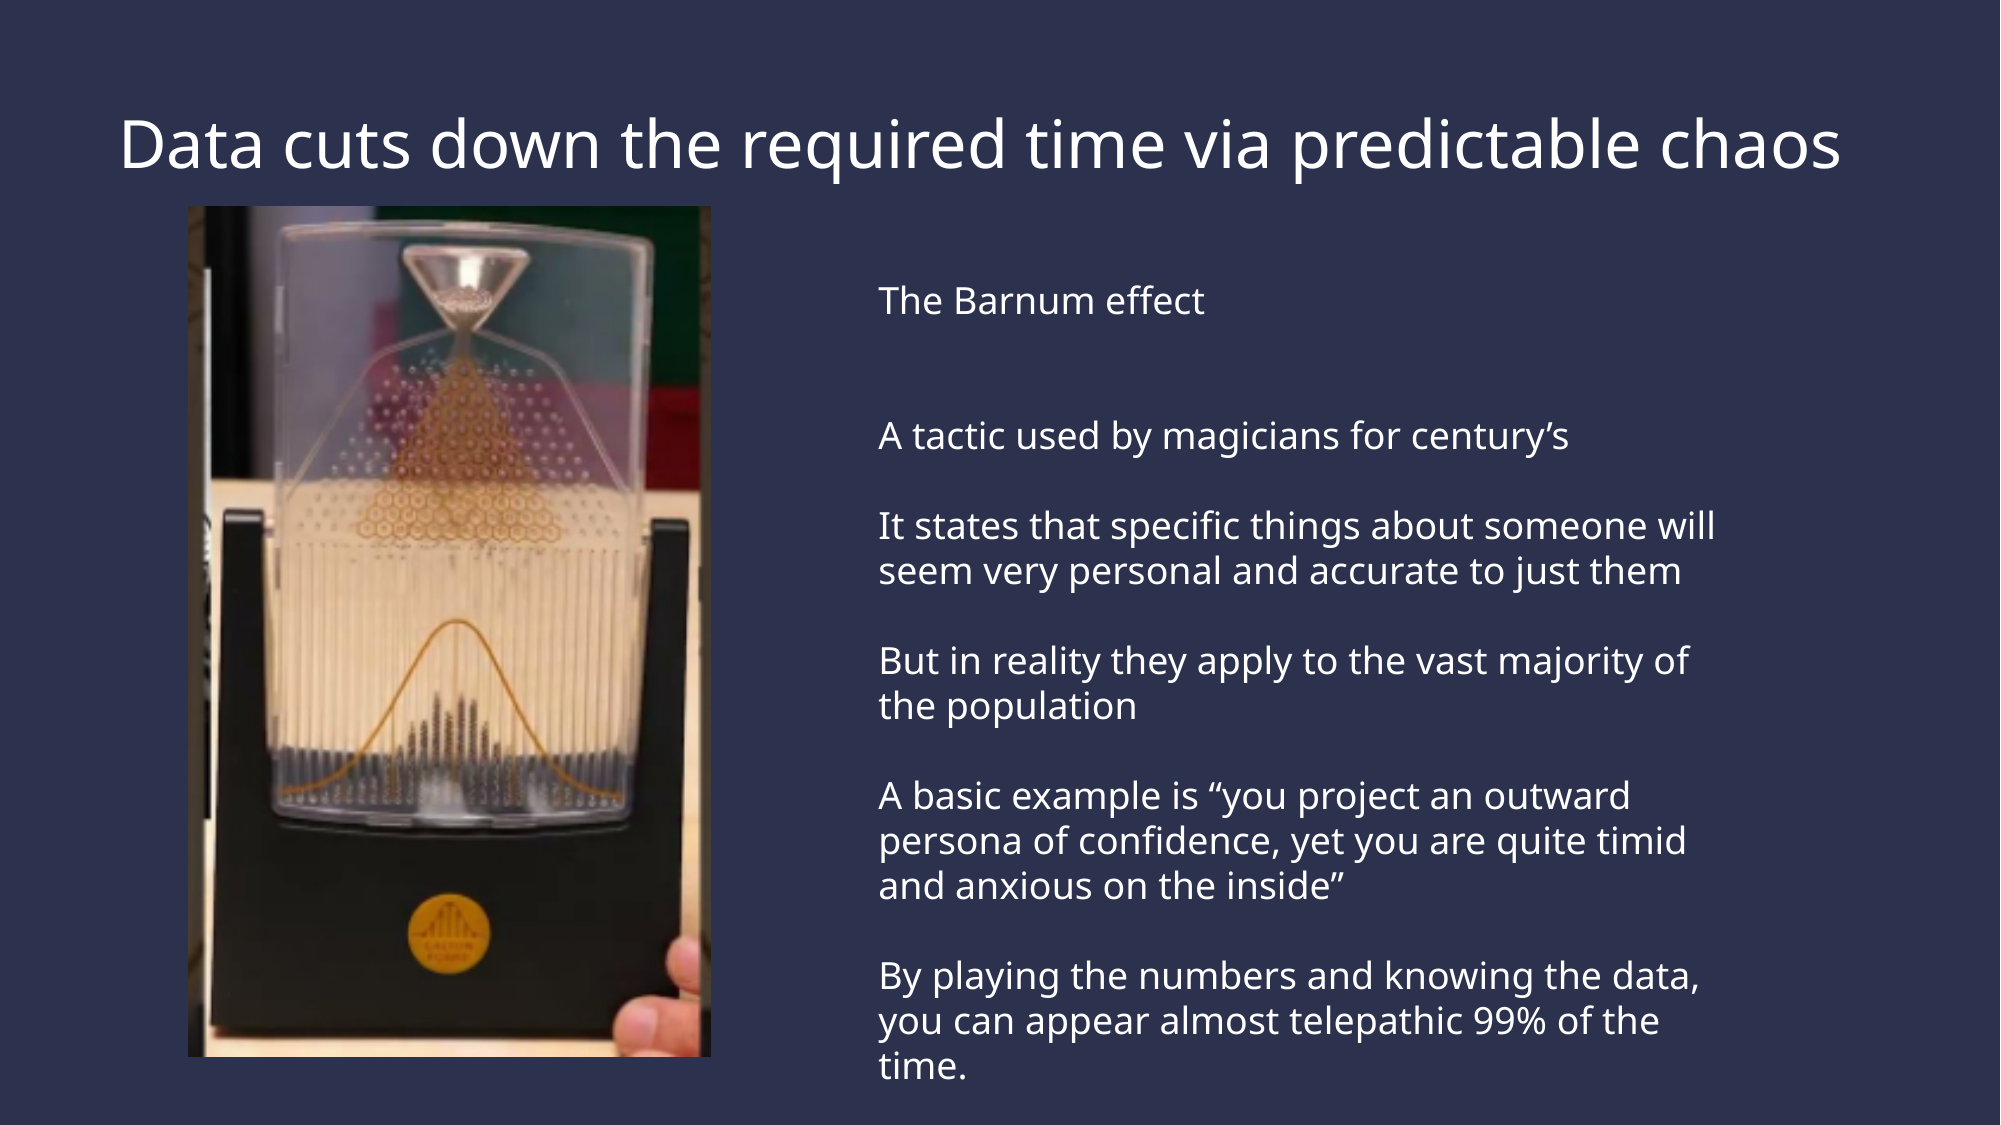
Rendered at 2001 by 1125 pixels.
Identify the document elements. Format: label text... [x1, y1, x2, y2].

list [188, 206, 711, 1057]
text_box The Barnum effect A tactic used by magicians for century’s It states that specific things about someone will seem very personal and accurate to just them But in reality they apply to the vast majority of the population A basic example is “you project an outward persona of confidence, yet you are quite timid and anxious on the inside” By playing the numbers and knowing the data, you can appear almost telepathic 99% of the time. [863, 269, 1771, 1095]
title Data cuts down the required time via predictable chaos [118, 101, 1878, 344]
